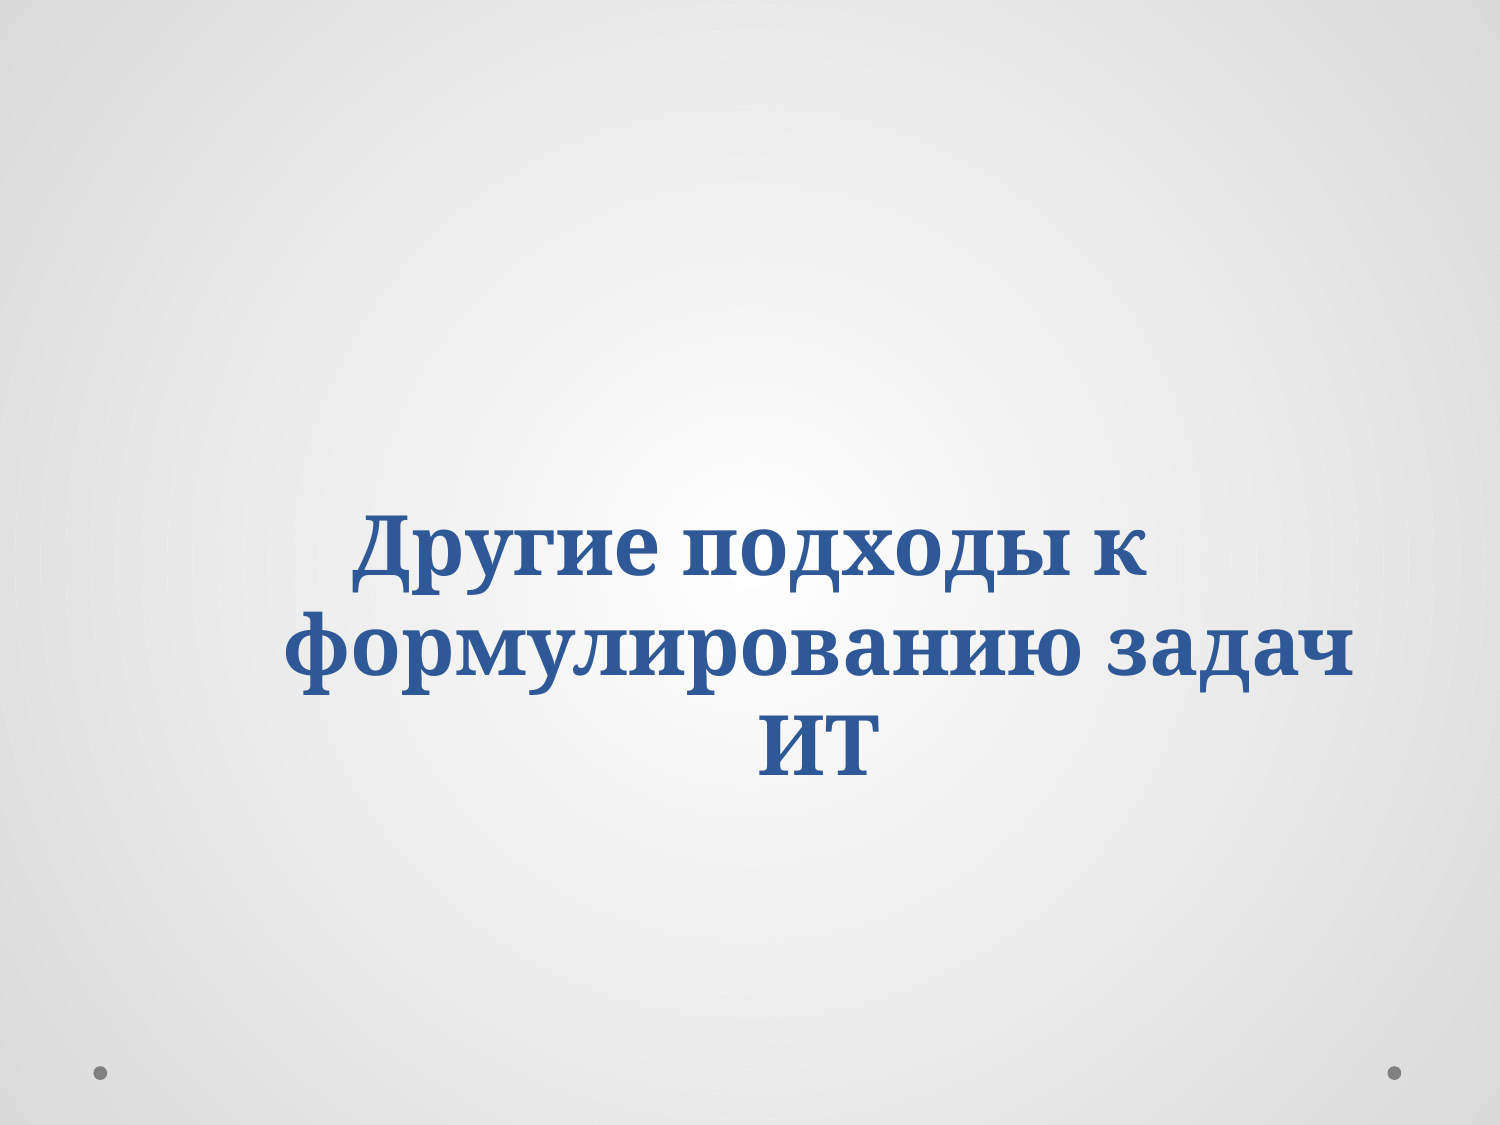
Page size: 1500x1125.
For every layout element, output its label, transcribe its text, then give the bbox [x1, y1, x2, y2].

title Другие подходы к формулированию задач ИТ [112, 99, 1388, 800]
